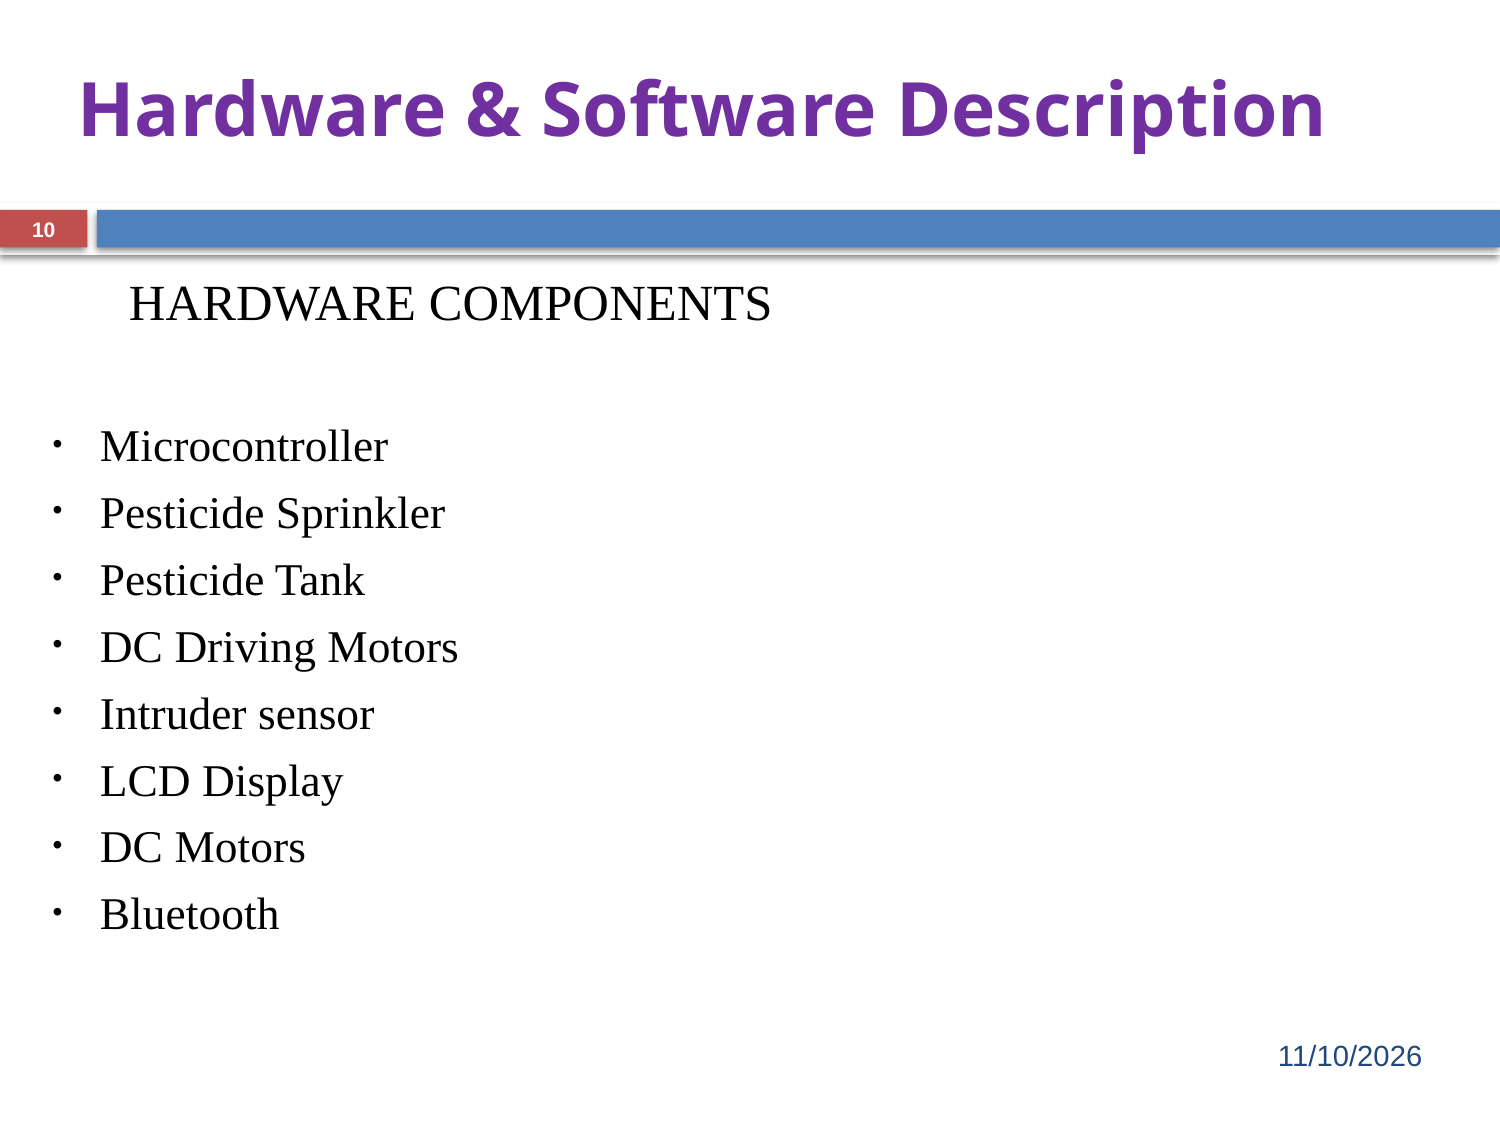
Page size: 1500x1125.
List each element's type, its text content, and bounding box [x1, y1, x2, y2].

slide_number 10 [0, 208, 88, 249]
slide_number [999, 1025, 1438, 1085]
title Hardware & Software Description [62, 24, 1401, 188]
list HARDWARE COMPONENTS Microcontroller Pesticide Sprinkler Pesticide Tank DC Driving Motors Intruder sensor LCD Display DC Motors Bluetooth [37, 262, 1439, 1101]
